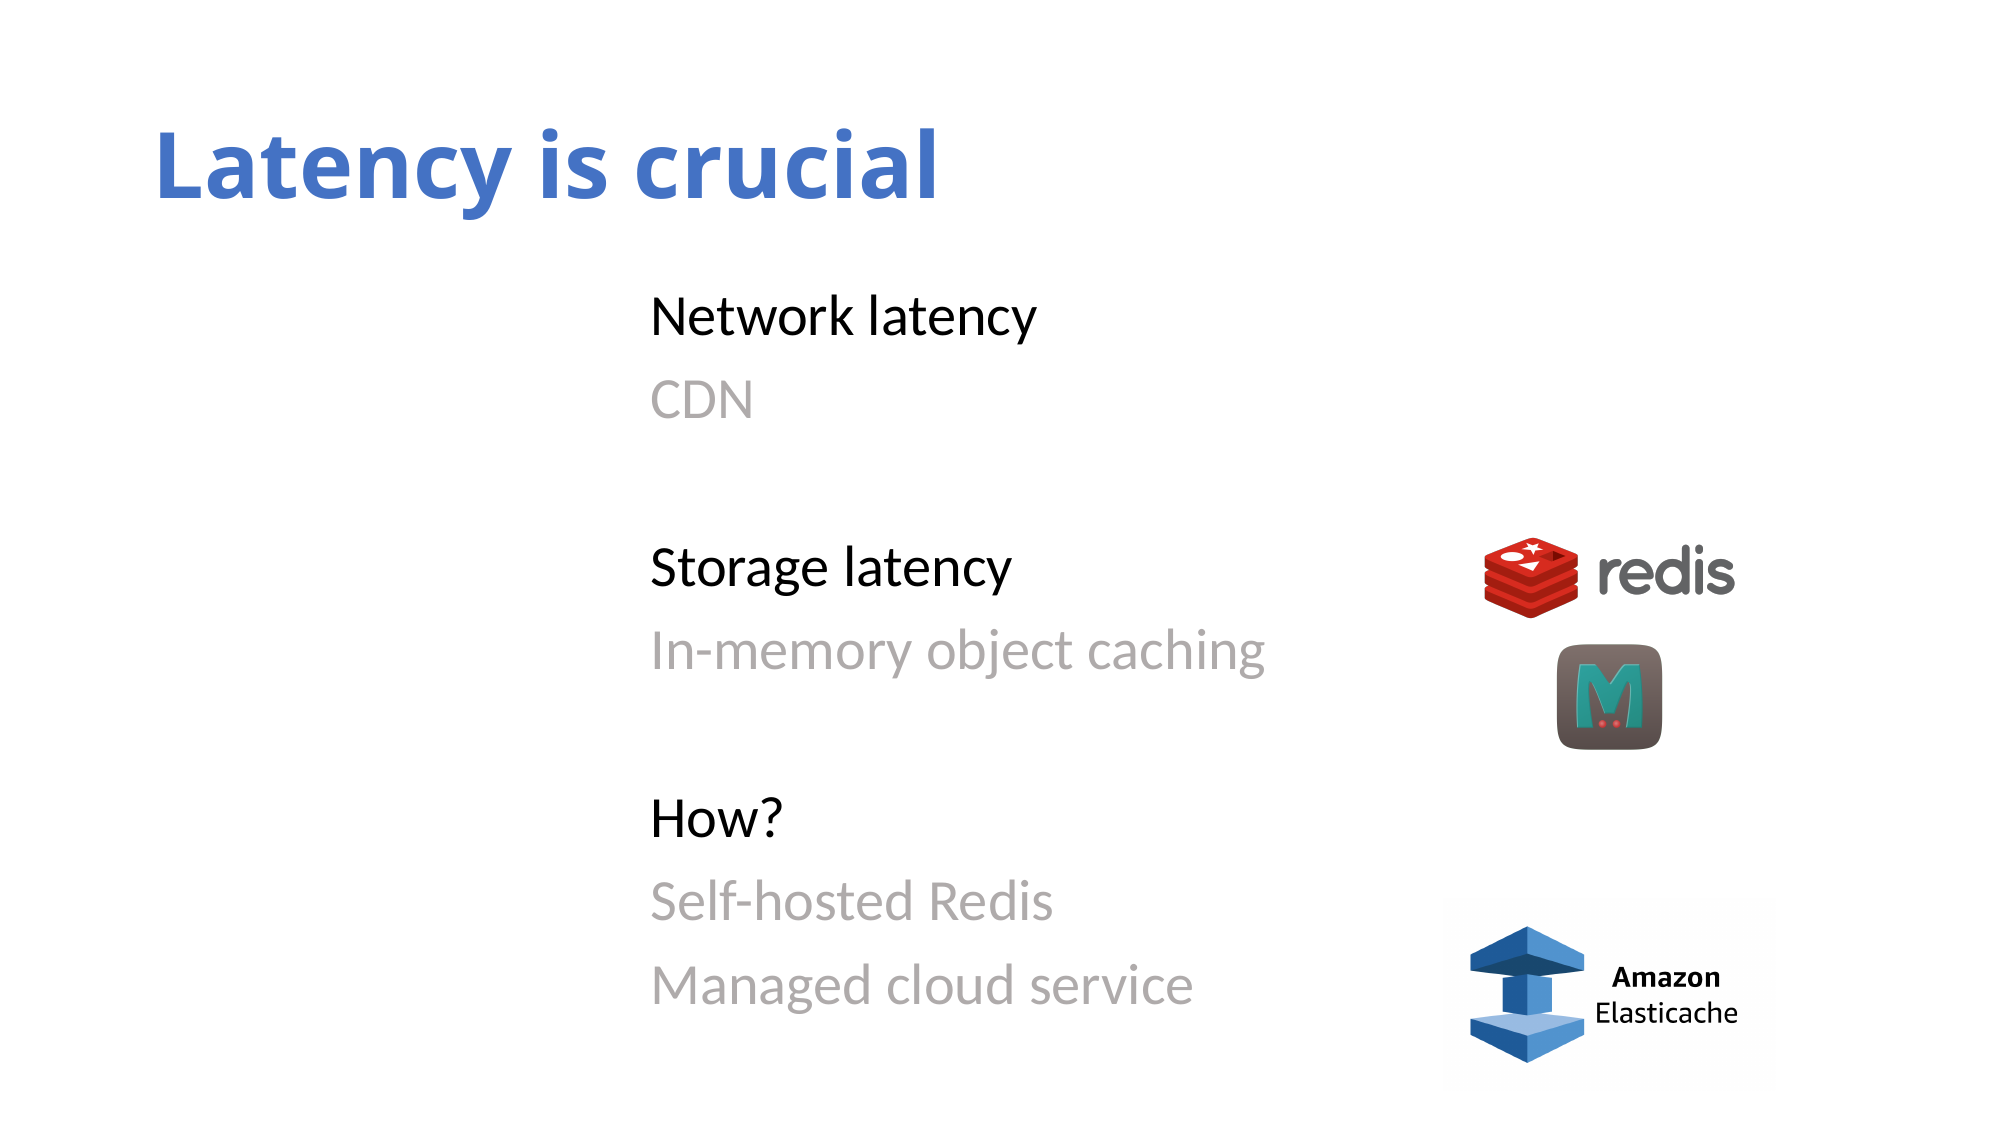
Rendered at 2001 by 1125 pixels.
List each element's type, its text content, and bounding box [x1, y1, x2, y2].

picture [1443, 898, 1776, 1091]
picture [1482, 535, 1737, 776]
list Network latency CDN Storage latency In-memory object caching How? Self-hosted Redis Managed cloud service [635, 277, 1781, 1109]
title Latency is crucial [137, 59, 1863, 278]
